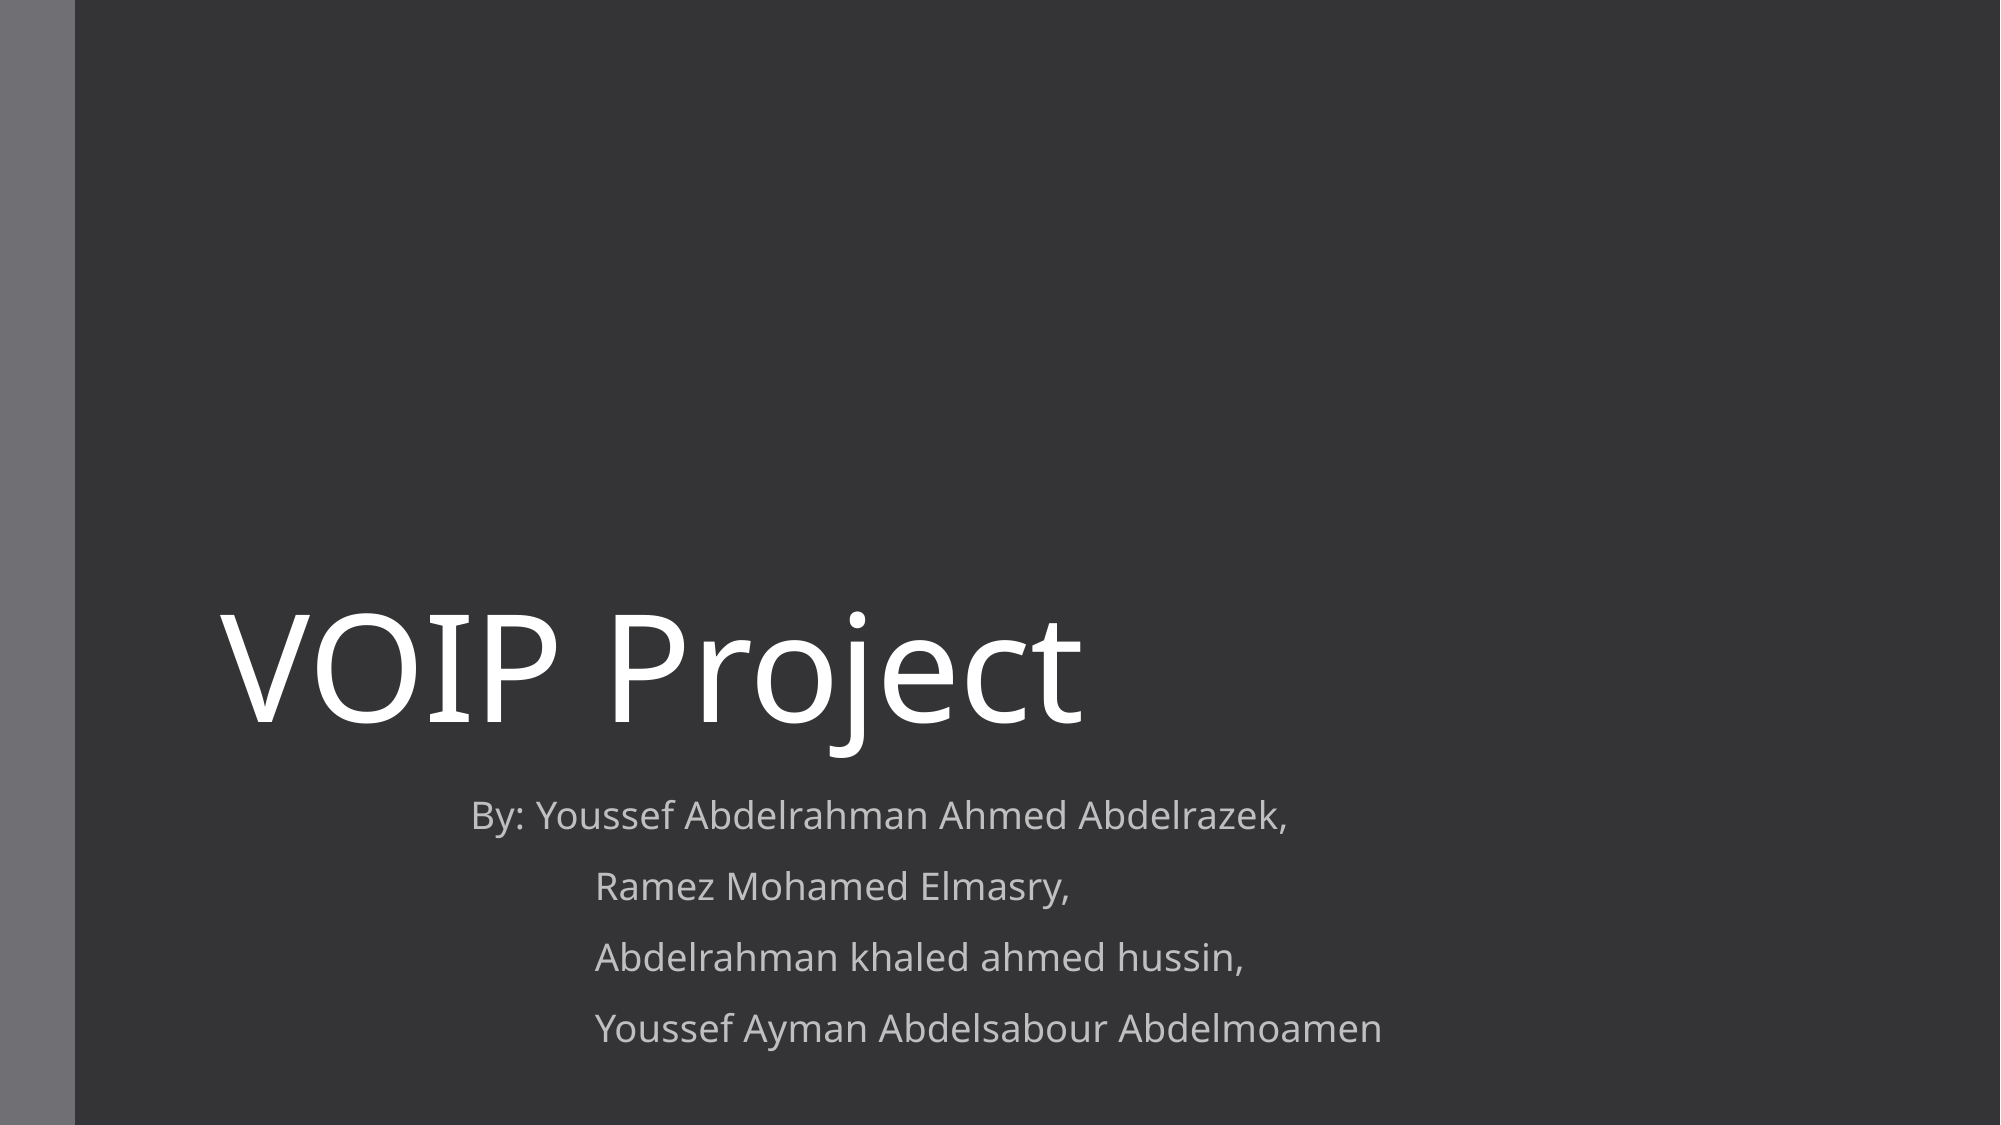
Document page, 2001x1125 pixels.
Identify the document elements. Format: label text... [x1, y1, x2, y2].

title VOIP Project [205, 98, 1751, 762]
subtitle By: Youssef Abdelrahman Ahmed Abdelrazek, Ramez Mohamed Elmasry, Abdelrahman khaled ahmed hussin, Youssef Ayman Abdelsabour Abdelmoamen [455, 787, 1918, 1060]
